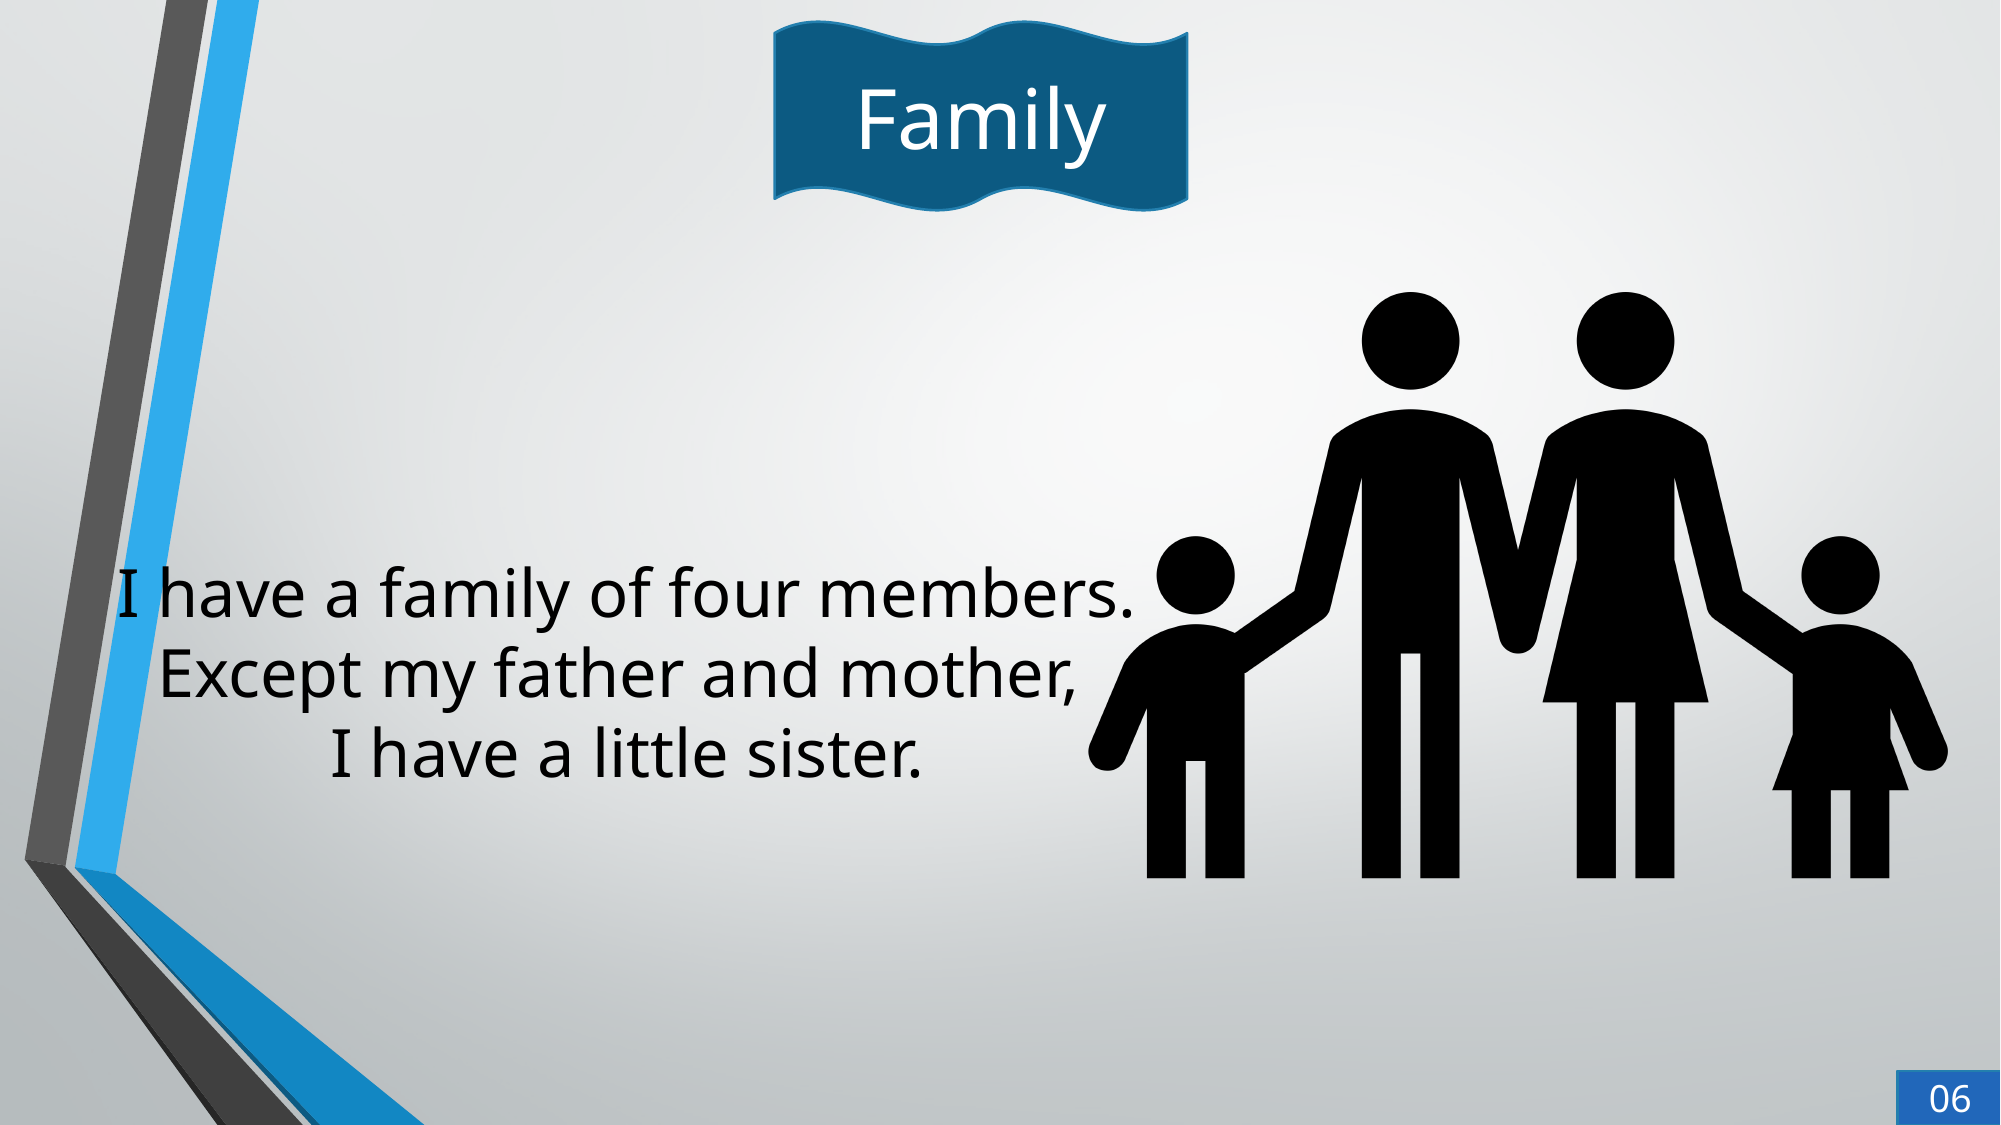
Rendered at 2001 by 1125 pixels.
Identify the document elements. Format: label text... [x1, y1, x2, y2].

text_box Family [773, 20, 1189, 212]
picture [1049, 116, 1987, 1054]
text_box I have a family of four members. Except my father and mother, I have a little sister. [102, 543, 1049, 799]
text_box 06 [1896, 1070, 2000, 1125]
